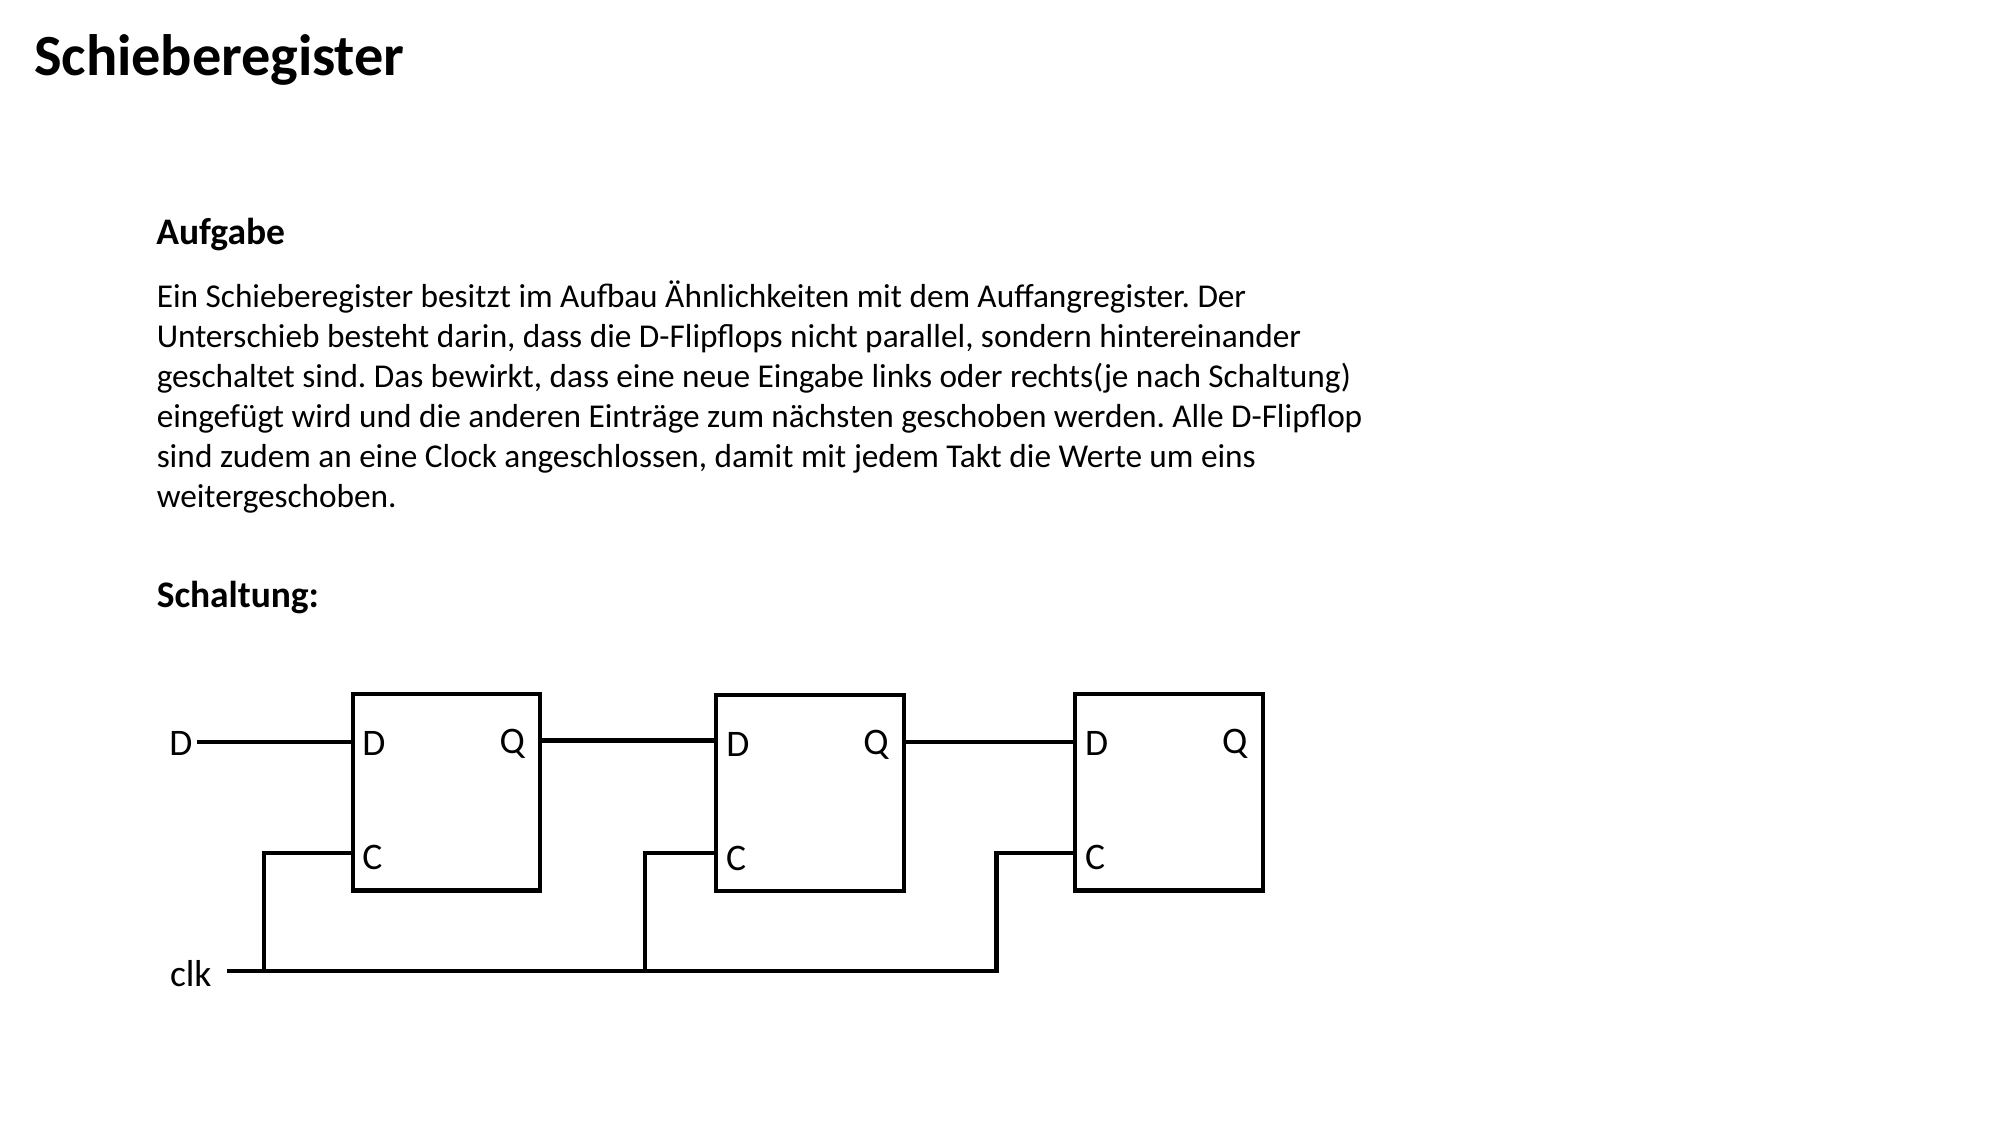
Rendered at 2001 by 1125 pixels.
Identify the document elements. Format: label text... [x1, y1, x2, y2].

text_box Ein Schieberegister besitzt im Aufbau Ähnlichkeiten mit dem Auffangregister. Der Unterschieb besteht darin, dass die D-Flipflops nicht parallel, sondern hintereinander geschaltet sind. Das bewirkt, dass eine neue Eingabe links oder rechts(je nach Schaltung) eingefügt wird und die anderen Einträge zum nächsten geschoben werden. Alle D-Flipflop sind zudem an eine Clock angeschlossen, damit mit jedem Takt die Werte um eins weitergeschoben. [142, 267, 1429, 522]
text_box Schaltung: [142, 562, 335, 623]
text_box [154, 694, 1263, 1002]
text_box Schieberegister [19, 9, 420, 94]
text_box Aufgabe [141, 199, 301, 259]
